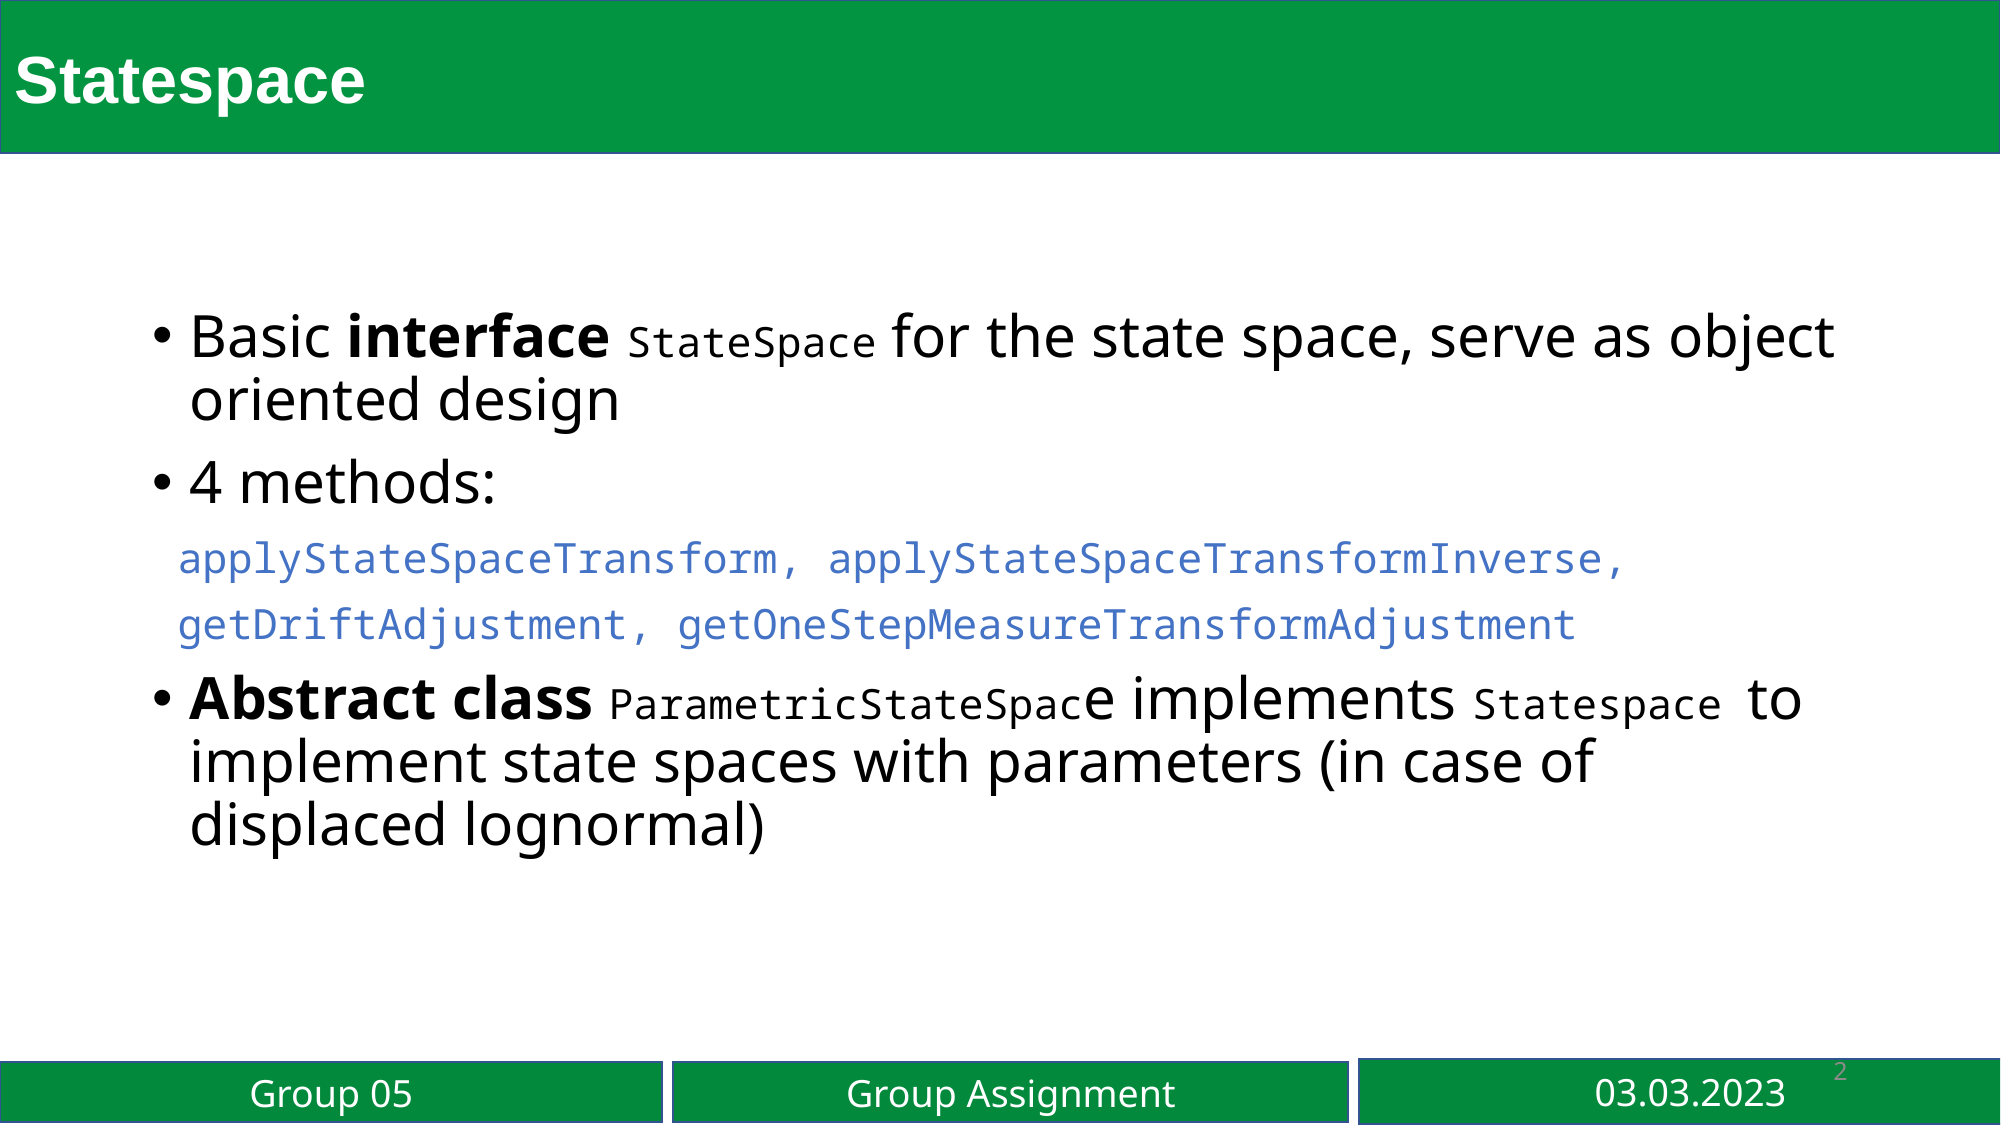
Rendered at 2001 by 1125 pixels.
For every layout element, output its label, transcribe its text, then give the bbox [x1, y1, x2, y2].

list Basic interface StateSpace for the state space, serve as object oriented design 4 methods: applyStateSpaceTransform, applyStateSpaceTransformInverse, getDriftAdjustment, getOneStepMeasureTransformAdjustment Abstract class ParametricStateSpace implements Statespace to implement state spaces with parameters (in case of displaced lognormal) [137, 299, 1863, 1014]
slide_number 2 [1412, 1042, 1863, 1103]
text_box Statespace [0, 0, 2000, 154]
